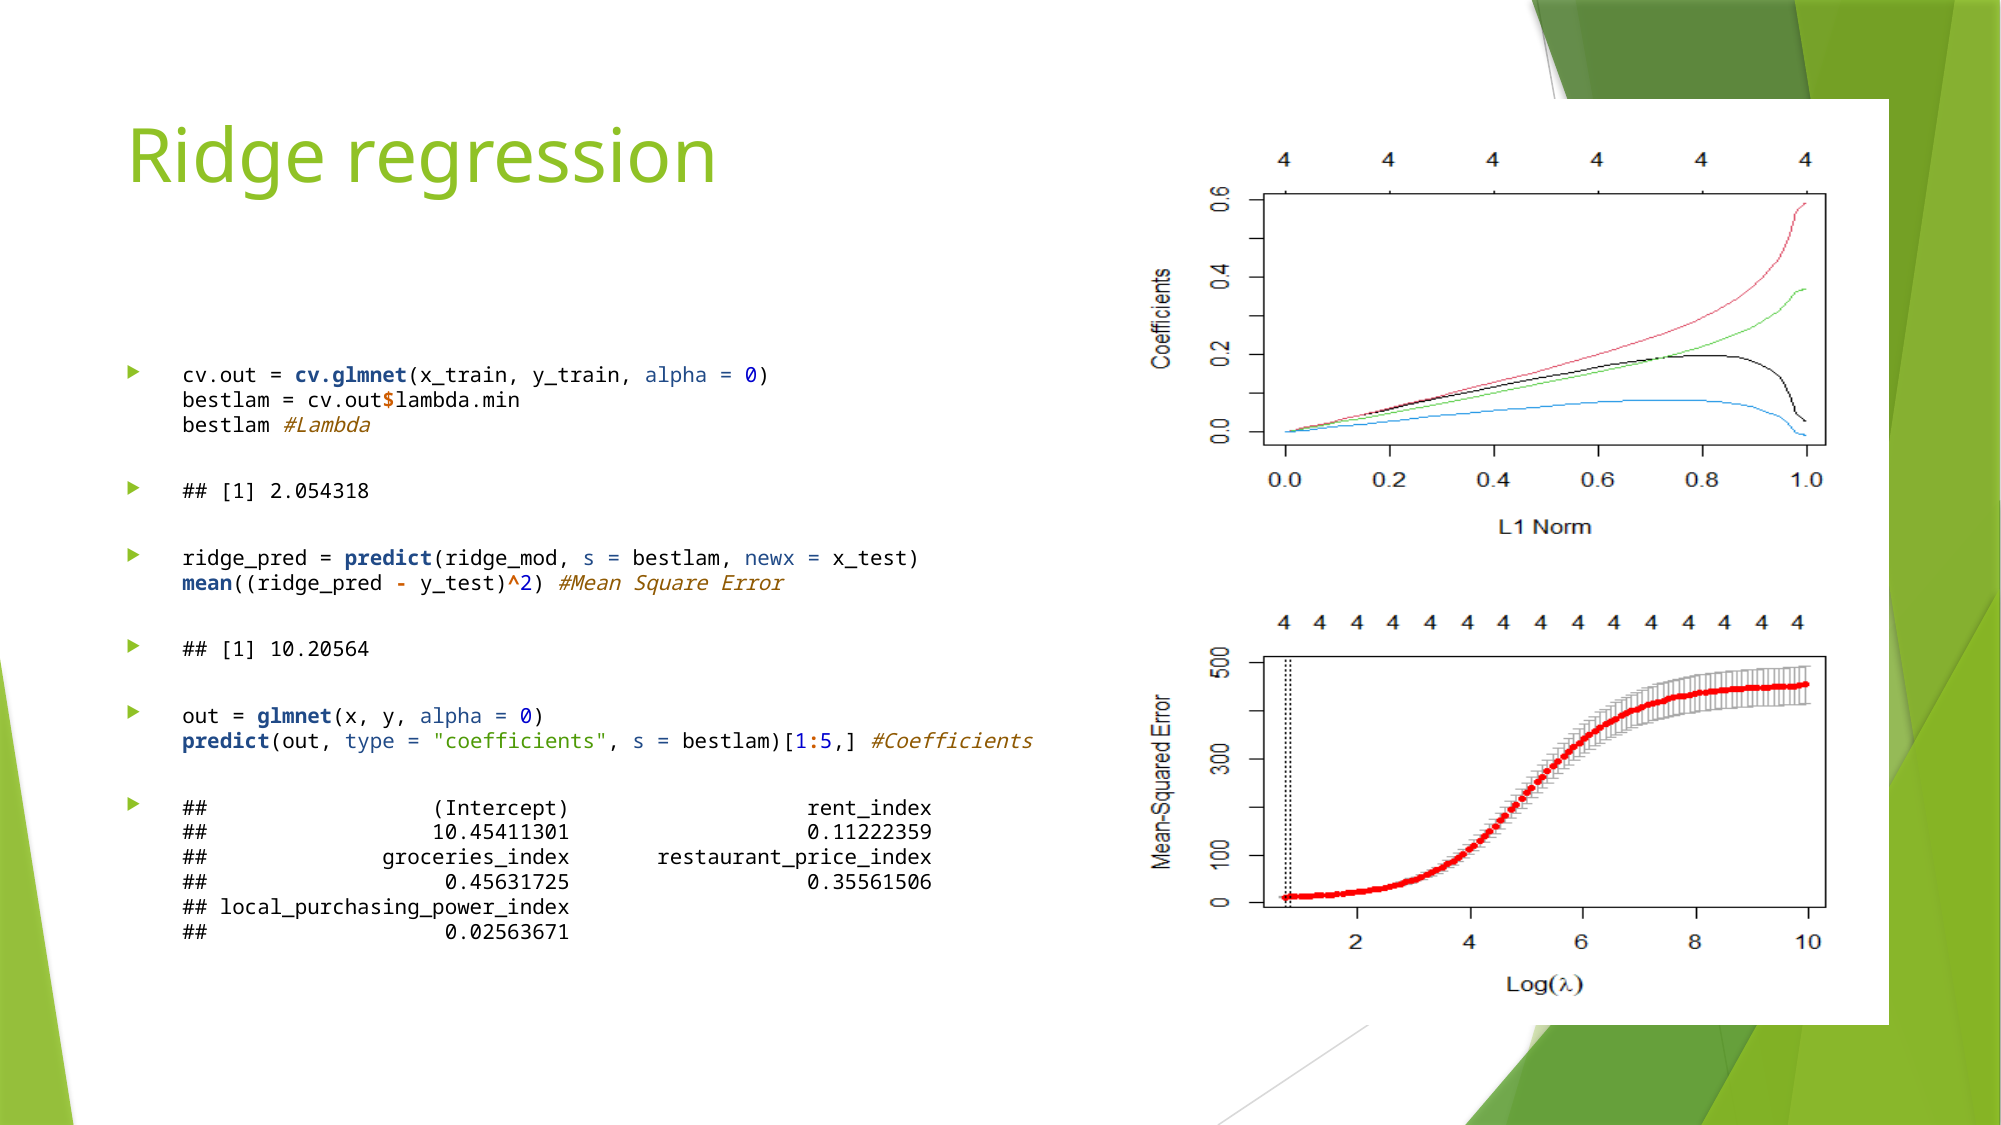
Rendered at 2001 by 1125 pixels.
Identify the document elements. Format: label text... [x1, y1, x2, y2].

title Ridge regression [111, 99, 1141, 317]
picture [1141, 99, 1890, 1026]
list cv.out = cv.glmnet(x_train, y_train, alpha = 0) bestlam = cv.out$lambda.min bestlam #Lambda ## [1] 2.054318 ridge_pred = predict(ridge_mod, s = bestlam, newx = x_test) mean((ridge_pred - y_test)^2) #Mean Square Error ## [1] 10.20564 out = glmnet(x, y, alpha = 0) predict(out, type = "coefficients", s = bestlam)[1:5,] #Coefficients ## (Intercept) rent_index ## 10.45411301 0.11222359 ## groceries_index restaurant_price_index ## 0.45631725 0.35561506 ## local_purchasing_power_index ## 0.02563671 [111, 354, 1137, 992]
